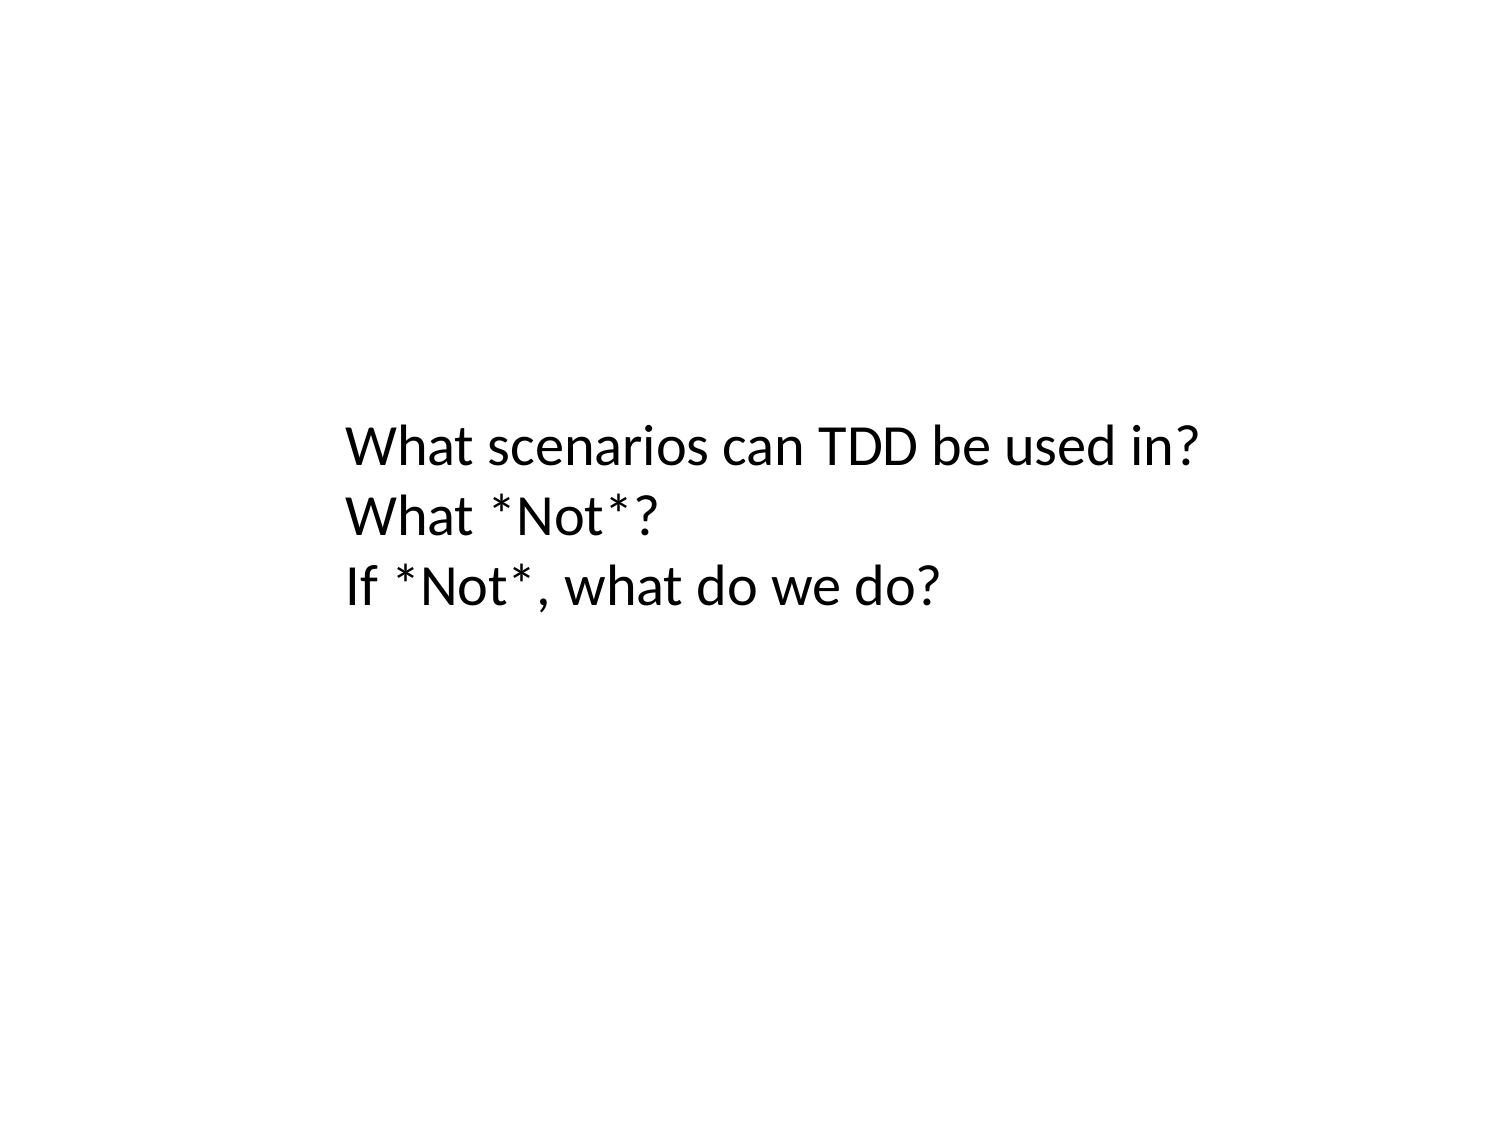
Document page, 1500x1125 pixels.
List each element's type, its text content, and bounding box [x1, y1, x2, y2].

text_box What scenarios can TDD be used in? What *Not*? If *Not*, what do we do? [330, 399, 1230, 625]
